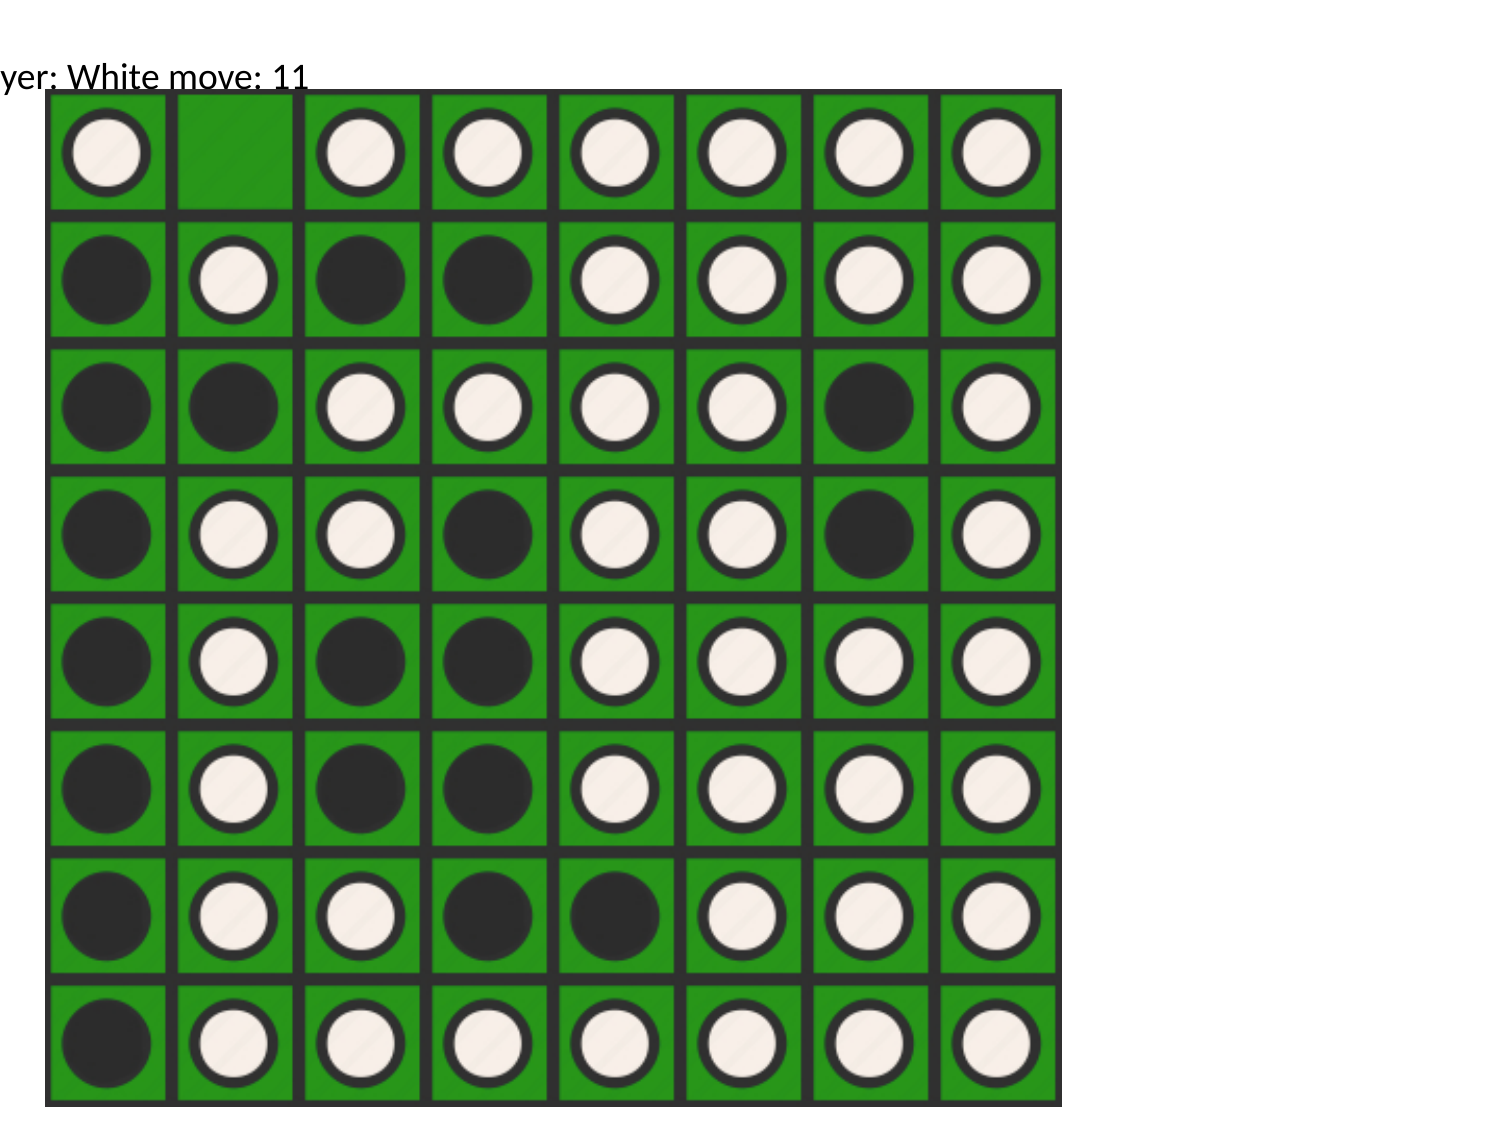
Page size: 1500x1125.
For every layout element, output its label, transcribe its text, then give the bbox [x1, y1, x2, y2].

text_box turn: 60 player: White move: 11 [0, 44, 325, 105]
picture [44, 89, 1062, 1107]
